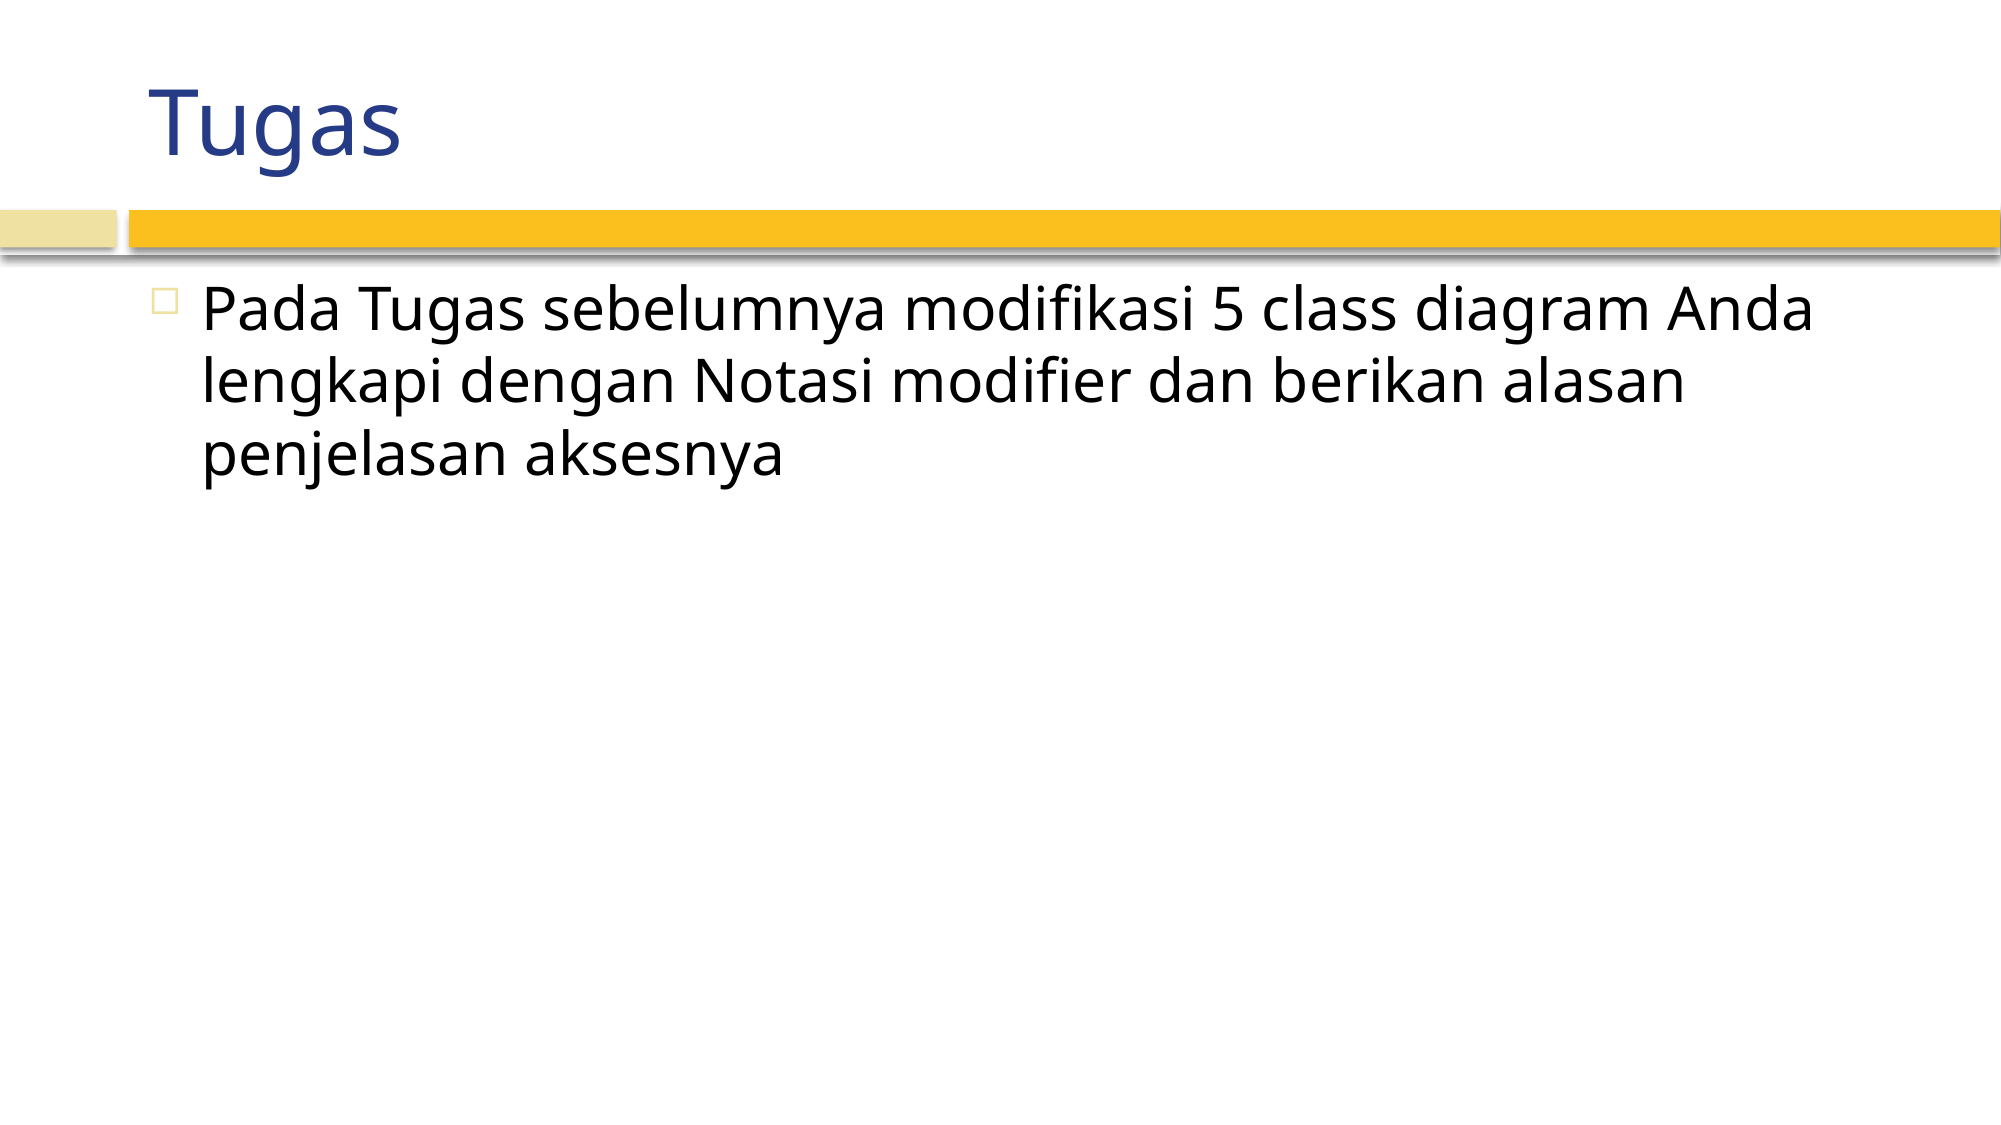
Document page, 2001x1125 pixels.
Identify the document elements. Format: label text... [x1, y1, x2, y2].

title Tugas [133, 37, 1918, 200]
list Pada Tugas sebelumnya modifikasi 5 class diagram Anda lengkapi dengan Notasi modifier dan berikan alasan penjelasan aksesnya [133, 262, 1918, 1000]
